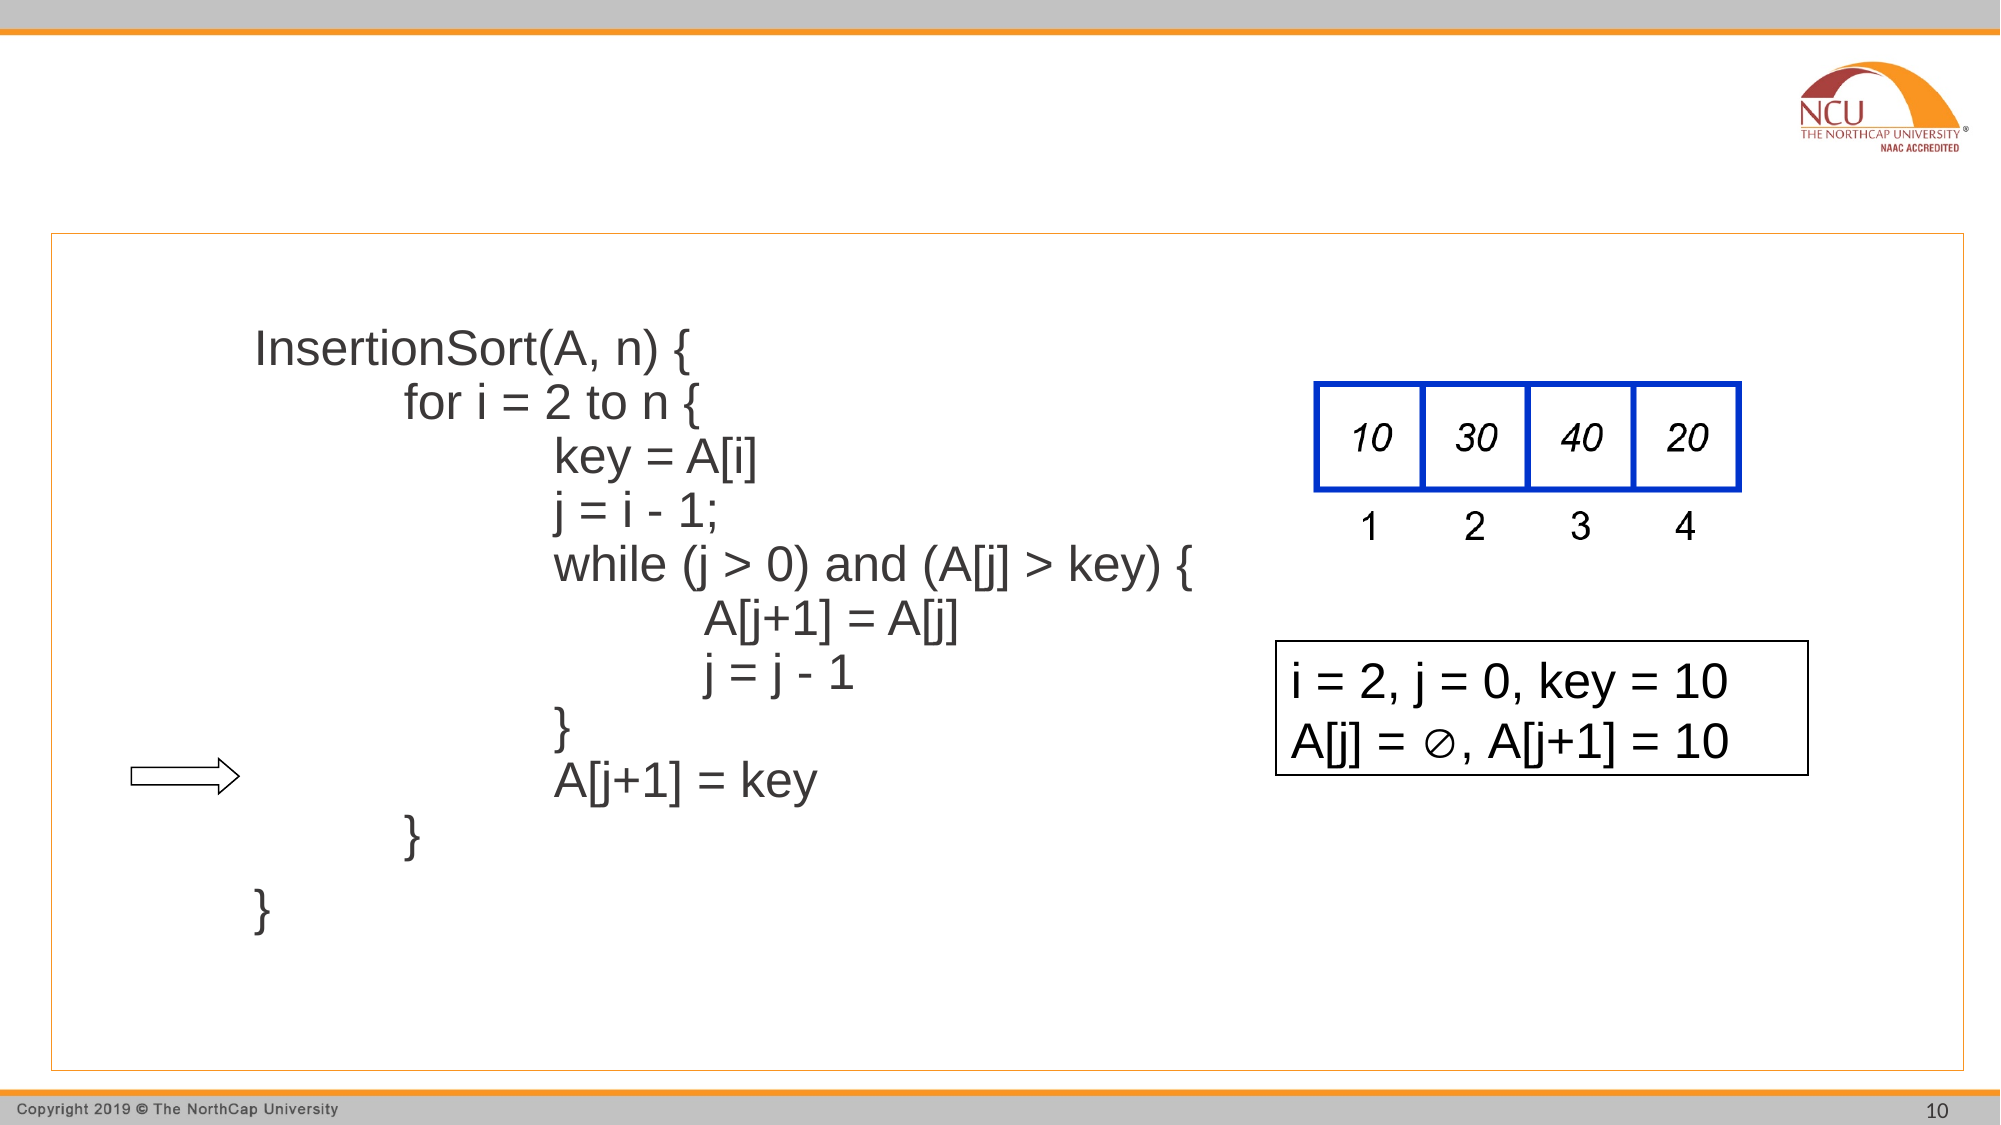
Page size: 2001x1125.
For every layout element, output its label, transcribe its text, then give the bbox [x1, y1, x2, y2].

text_box i = 2, j = 0, key = 10 A[j] = , A[j+1] = 10 [1276, 640, 1809, 776]
text_box [131, 758, 240, 794]
slide_number 10 [1791, 1094, 1964, 1125]
picture [0, 0, 2000, 1125]
list InsertionSort(A, n) { for i = 2 to n { key = A[i] j = i - 1; while (j > 0) and (A[j] > key) { A[j+1] = A[j] j = j - 1 } A[j+1] = key } } [51, 233, 1964, 1071]
